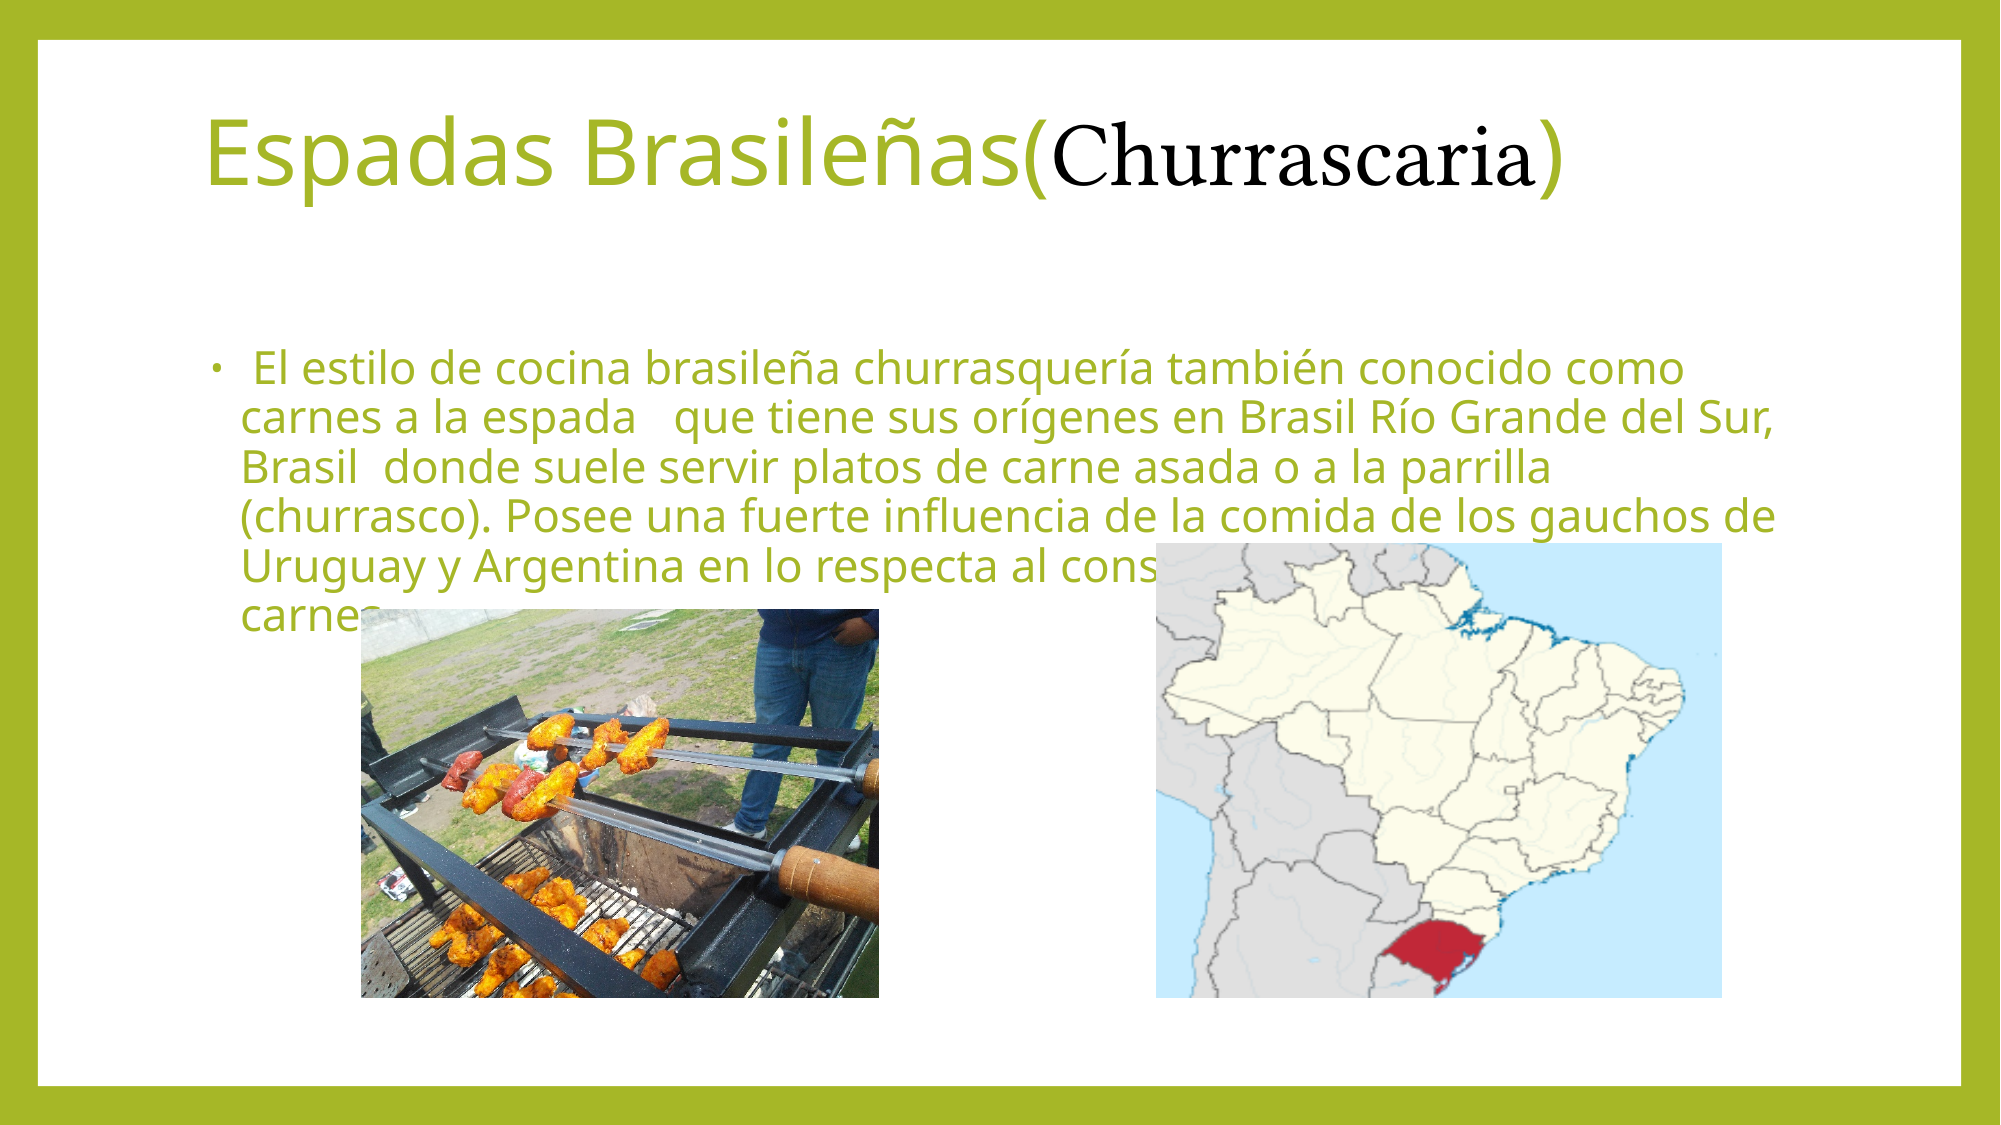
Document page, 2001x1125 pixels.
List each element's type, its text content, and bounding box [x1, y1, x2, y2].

list El estilo de cocina brasileña churrasquería también conocido como carnes a la espada que tiene sus orígenes en Brasil Río Grande del Sur, Brasil donde suele servir platos de carne asada o a la parrilla (churrasco). Posee una fuerte influencia de la comida de los gauchos de Uruguay y Argentina en lo respecta al consumo y preparación de las carnes. [187, 337, 1808, 1000]
picture [361, 609, 879, 998]
picture [1156, 543, 1723, 998]
title Espadas Brasileñas(Churrascaria) [187, 99, 1808, 323]
